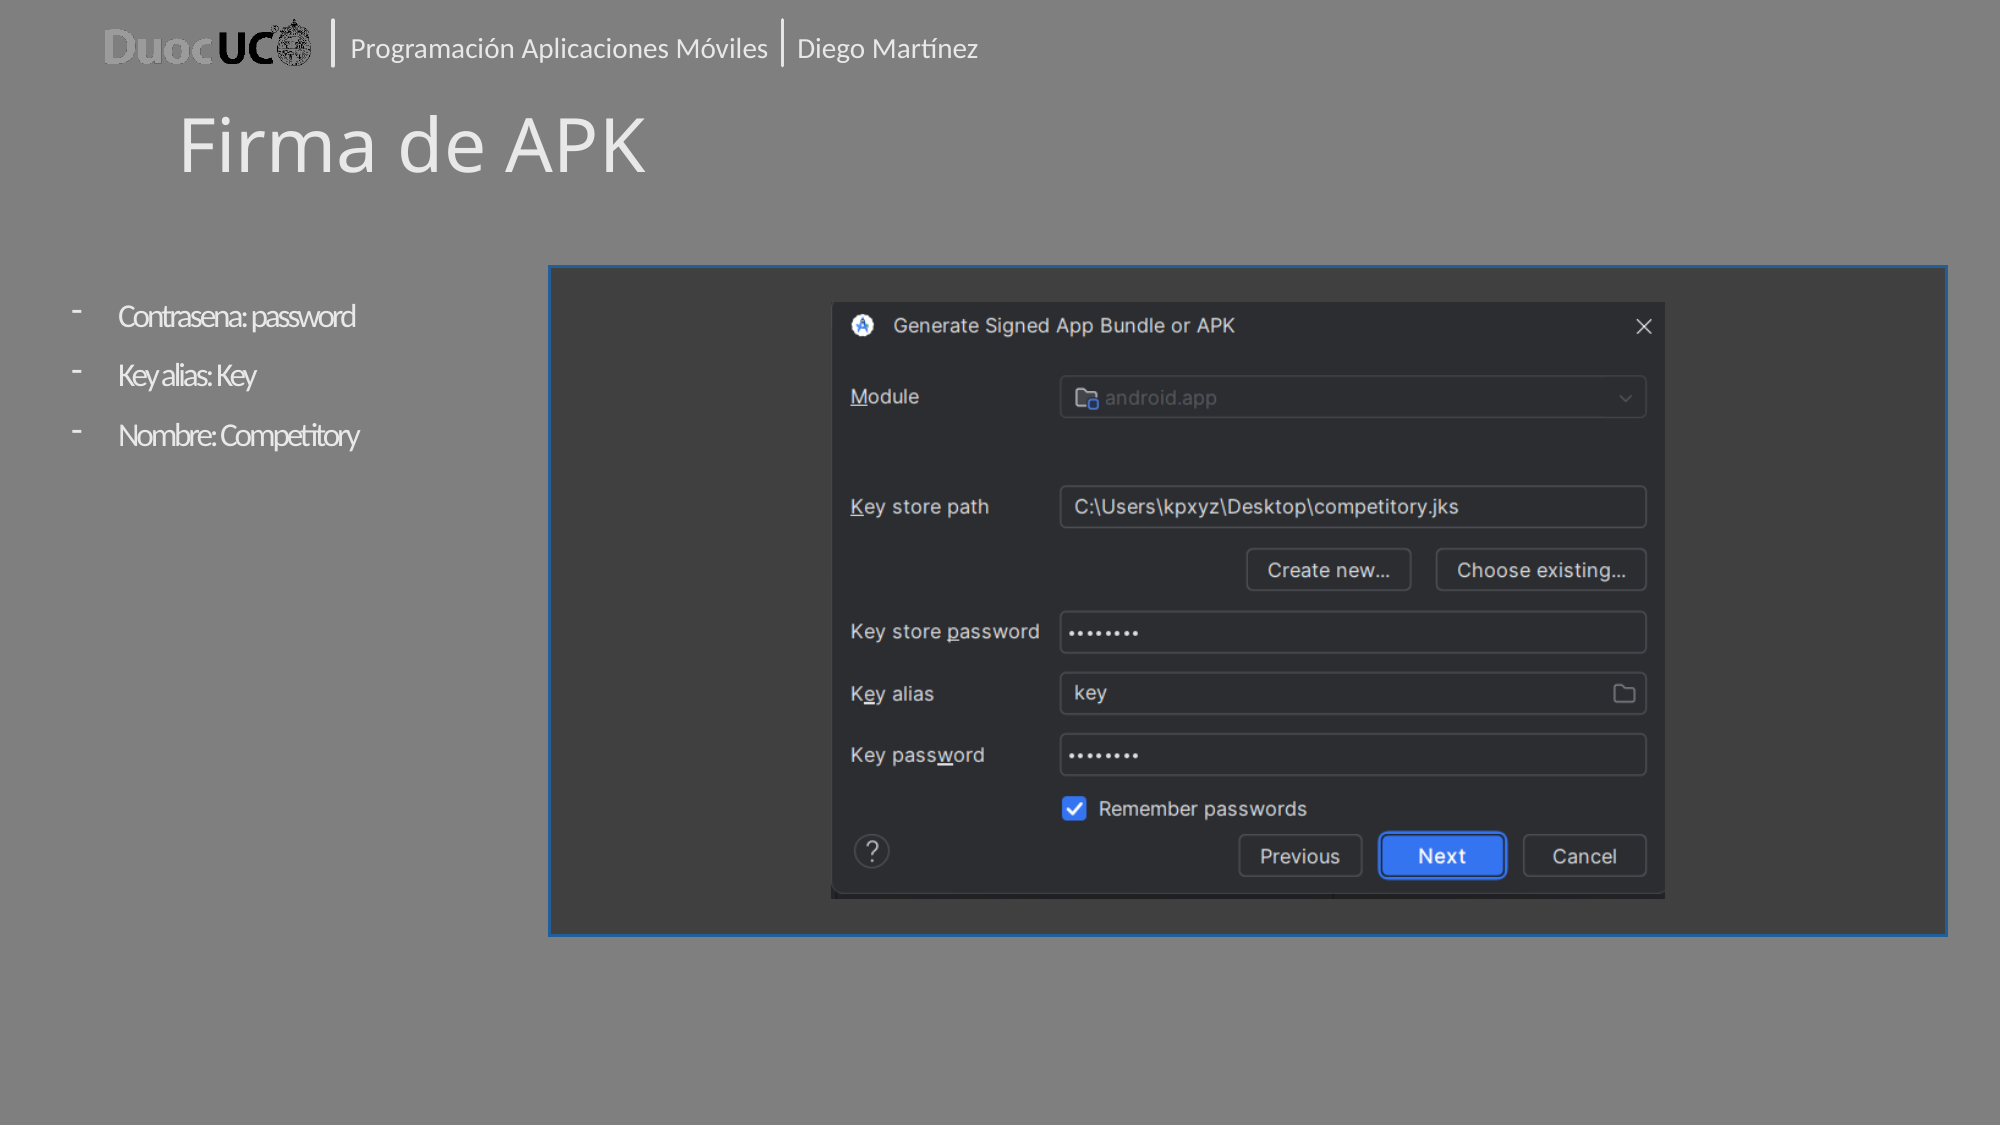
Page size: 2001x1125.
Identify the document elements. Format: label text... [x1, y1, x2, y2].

text_box Contrasena: password Key alias: Key Nombre: Competitory [56, 266, 512, 936]
text_box Programación Aplicaciones Móviles [335, 19, 832, 72]
text_box [548, 265, 1948, 937]
title Firma de APK [162, 81, 1699, 215]
picture [104, 19, 312, 67]
picture [830, 302, 1666, 900]
text_box Diego Martínez [832, 19, 1109, 72]
